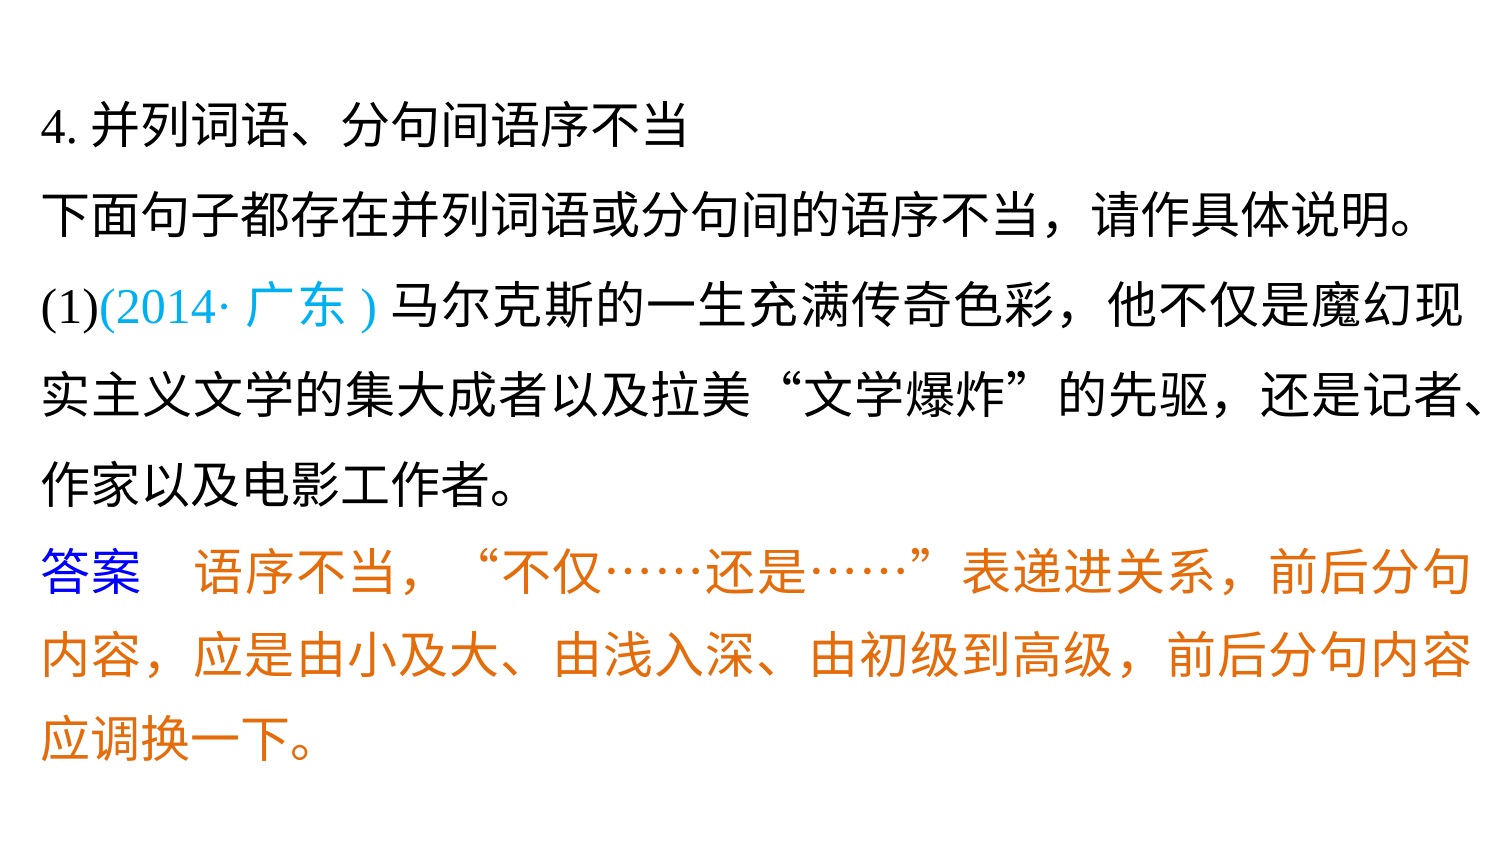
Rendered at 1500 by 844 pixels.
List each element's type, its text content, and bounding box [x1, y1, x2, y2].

text_box 4.并列词语、分句间语序不当 下面句子都存在并列词语或分句间的语序不当，请作具体说明。 (1)(2014·广东)马尔克斯的一生充满传奇色彩，他不仅是魔幻现实主义文学的集大成者以及拉美“文学爆炸”的先驱，还是记者、作家以及电影工作者。 [25, 55, 1479, 508]
text_box 答案 语序不当，“不仅……还是……”表递进关系，前后分句内容，应是由小及大、由浅入深、由初级到高级，前后分句内容应调换一下。 [25, 508, 1487, 776]
